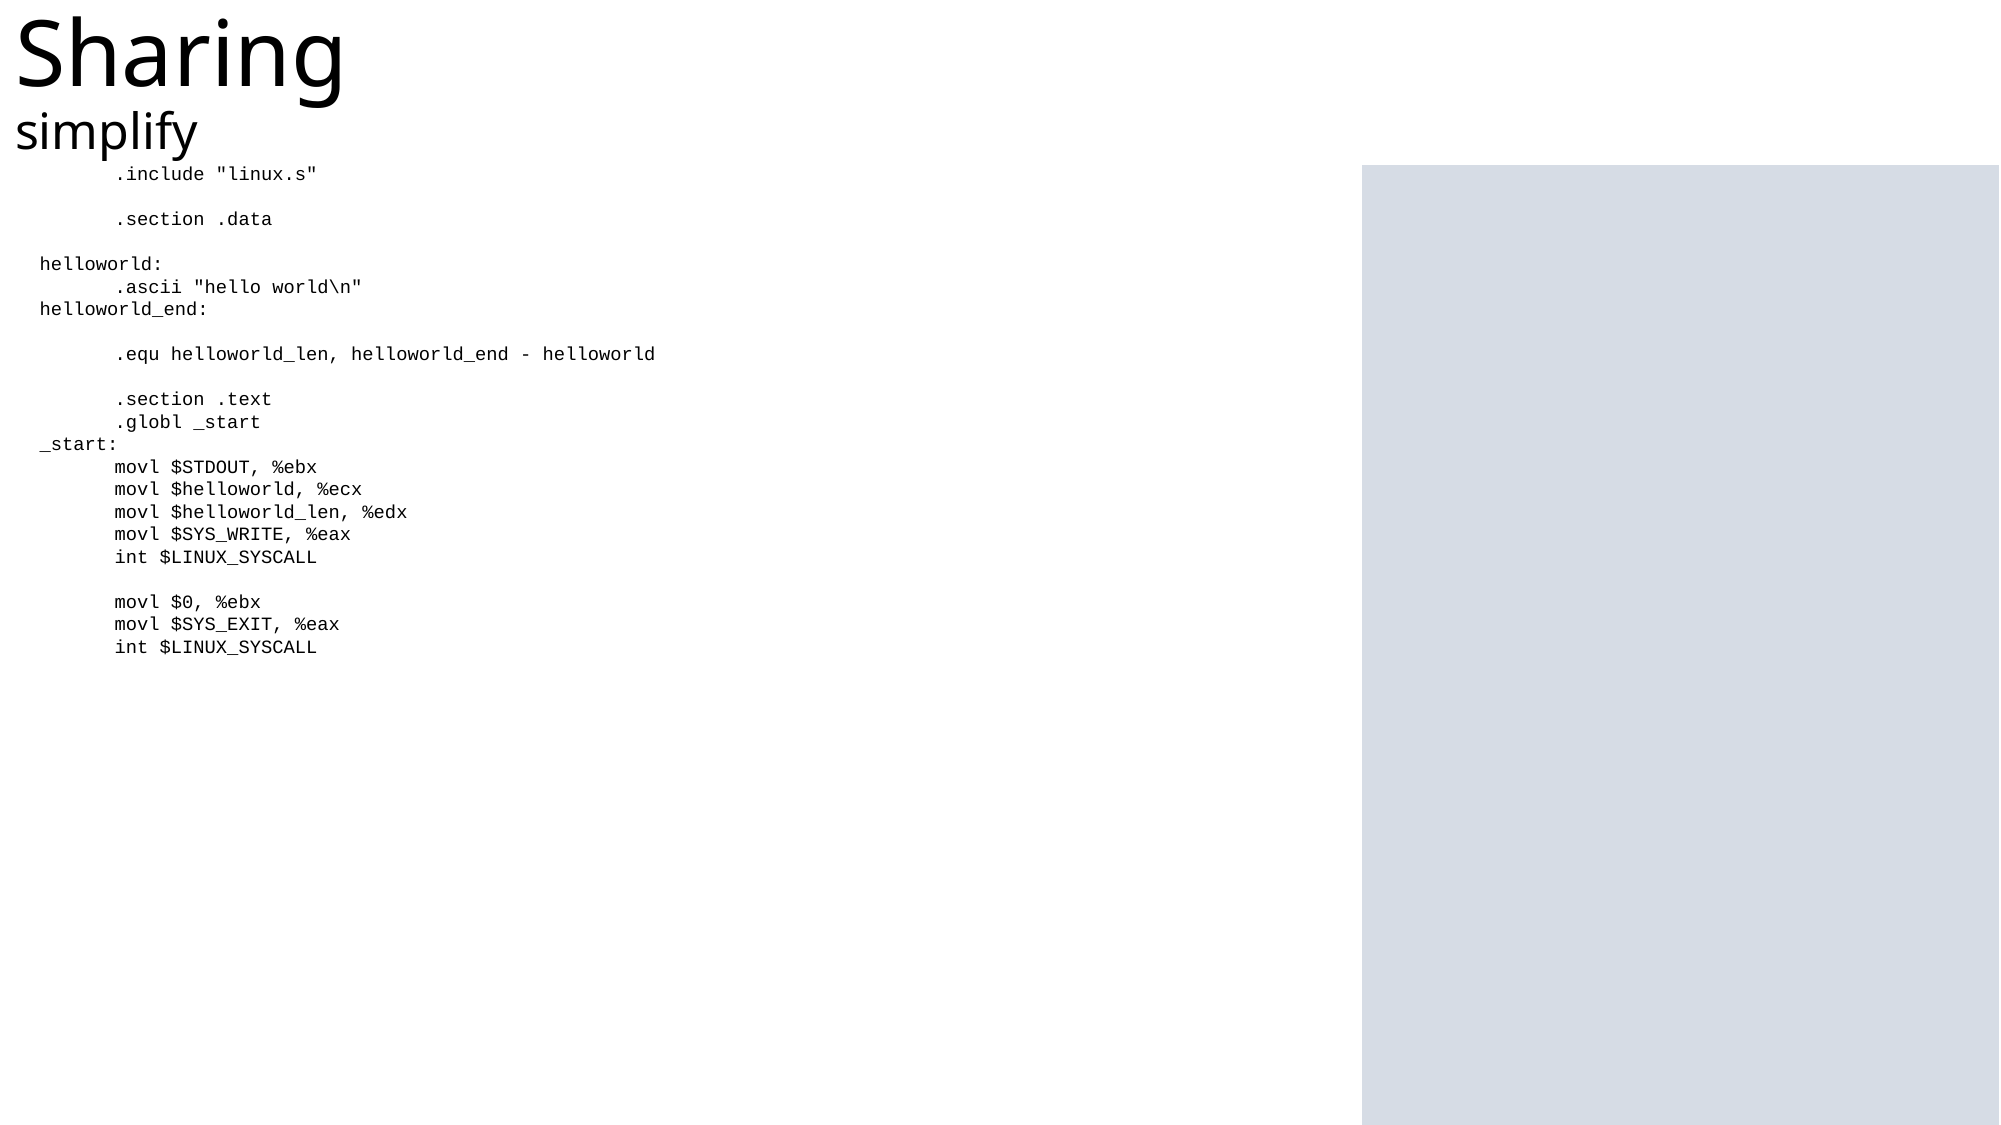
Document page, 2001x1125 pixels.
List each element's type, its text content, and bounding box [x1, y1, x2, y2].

title Sharing simplify [0, 0, 2000, 193]
text_box .include "linux.s" .section .data helloworld: .ascii "hello world\n" helloworld_end: .equ helloworld_len, helloworld_end - helloworld .section .text .globl _start _start: movl $STDOUT, %ebx movl $helloworld, %ecx movl $helloworld_len, %edx movl $SYS_WRITE, %eax int $LINUX_SYSCALL movl $0, %ebx movl $SYS_EXIT, %eax int $LINUX_SYSCALL [24, 154, 733, 687]
text_box [1362, 193, 1999, 1125]
